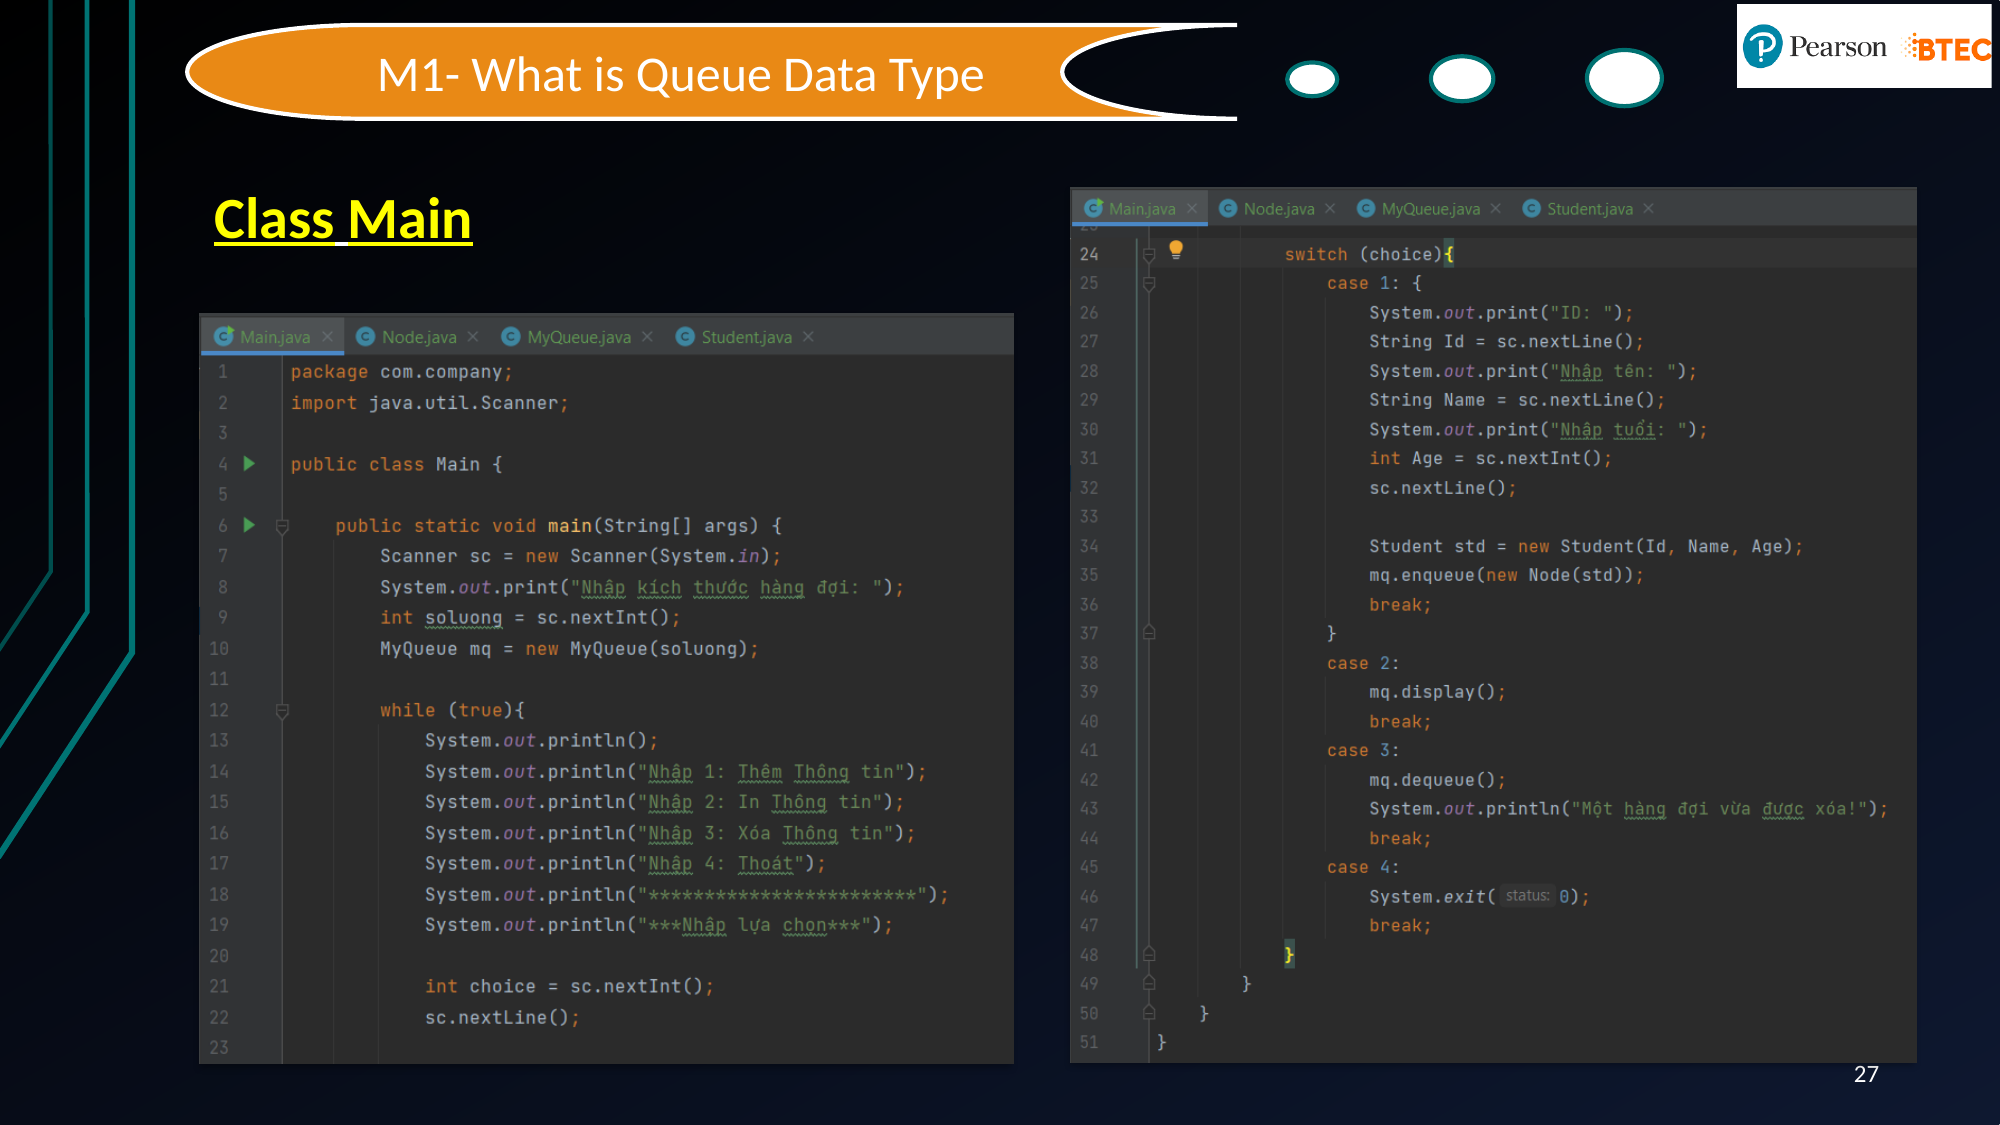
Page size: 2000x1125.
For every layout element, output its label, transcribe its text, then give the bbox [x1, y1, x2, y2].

picture [1737, 4, 1992, 88]
text_box M1- What is Queue Data Type [185, 22, 1238, 121]
text_box [1285, 60, 1340, 99]
slide_number 27 [1732, 1071, 1900, 1103]
picture [1069, 187, 1917, 1063]
text_box Class Main [199, 173, 513, 258]
text_box [1428, 54, 1496, 104]
text_box [1584, 47, 1665, 109]
picture [199, 313, 1014, 1064]
